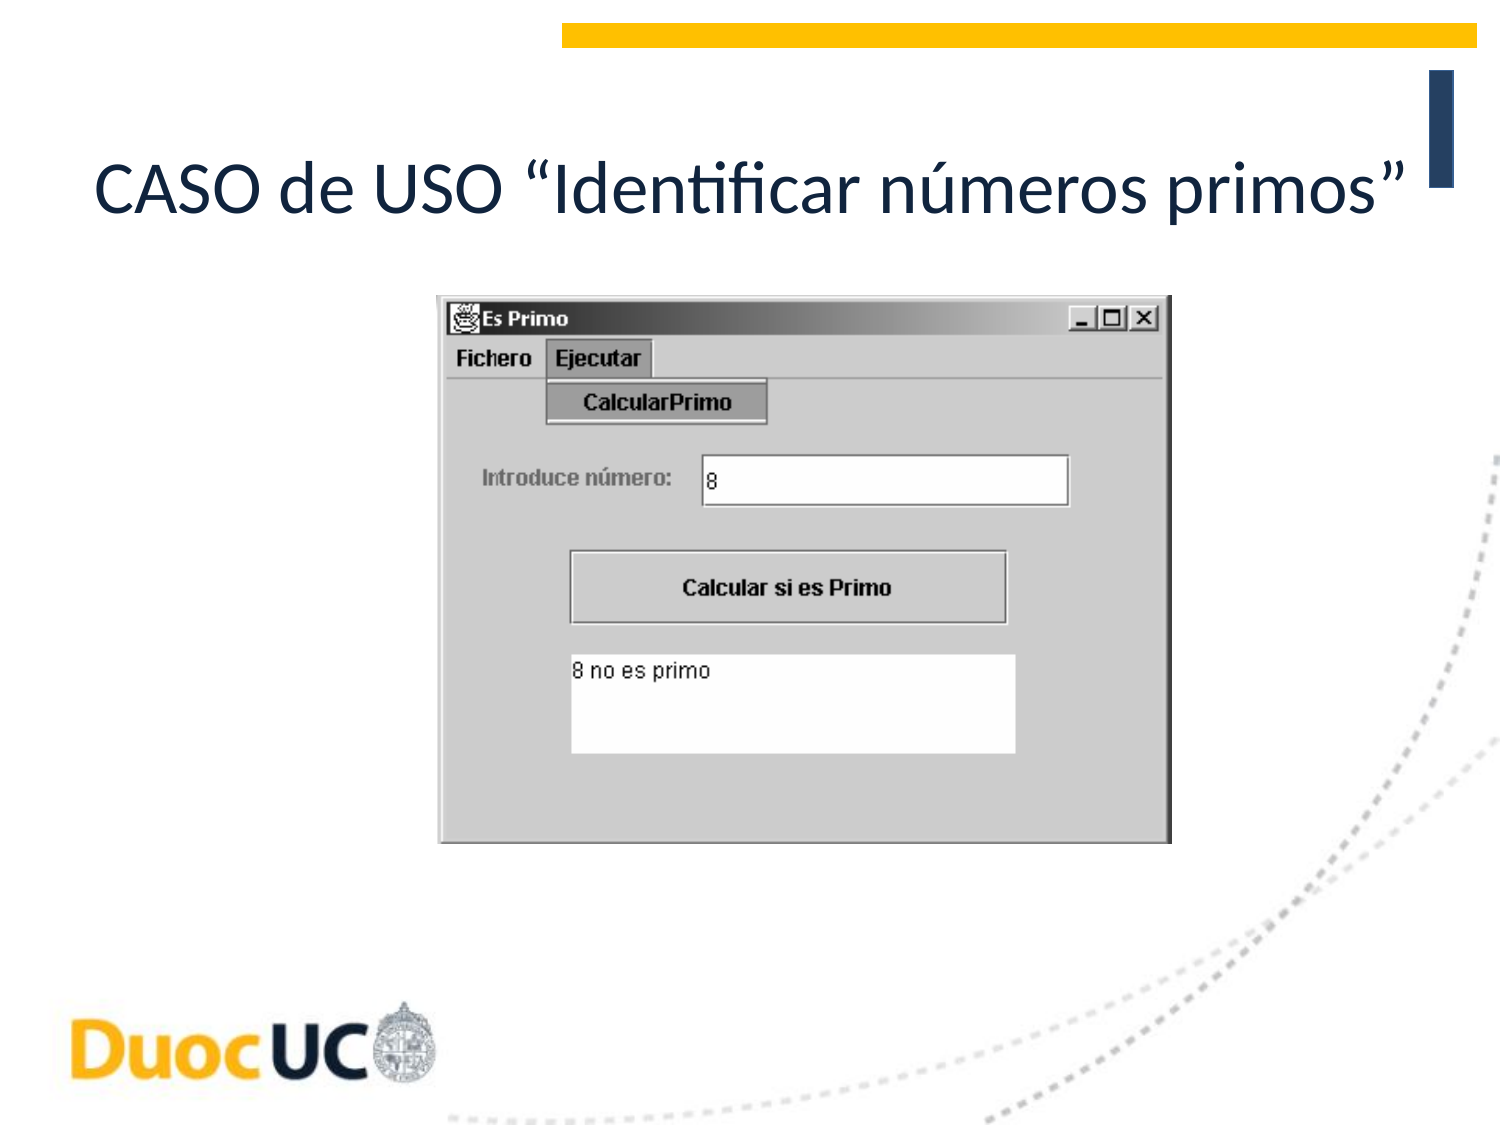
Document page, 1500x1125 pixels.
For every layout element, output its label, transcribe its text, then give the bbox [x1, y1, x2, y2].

title CASO de USO “Identificar números primos” [74, 44, 1426, 233]
picture [0, 0, 1500, 1125]
